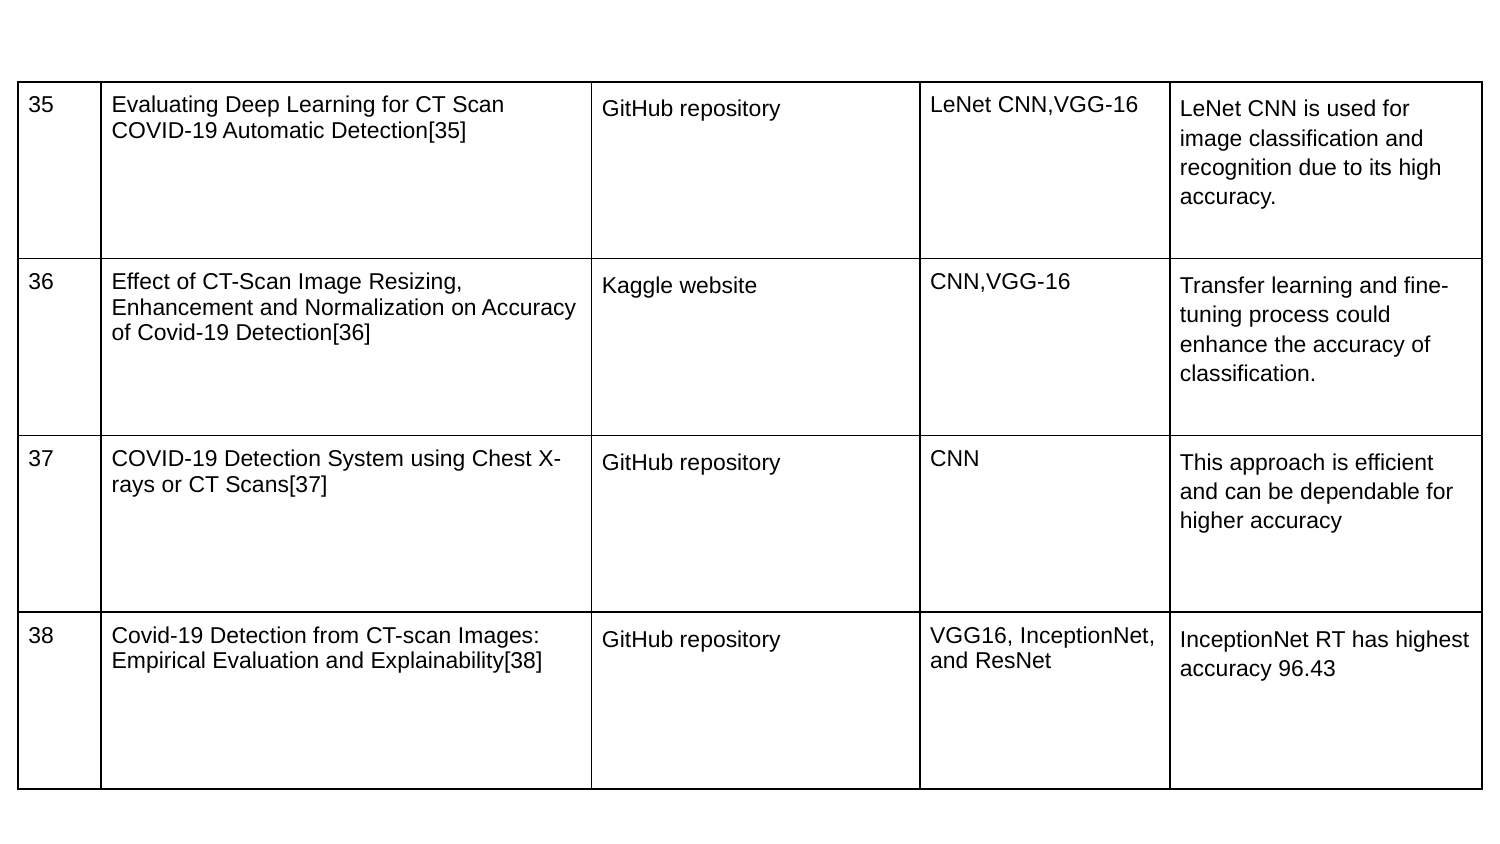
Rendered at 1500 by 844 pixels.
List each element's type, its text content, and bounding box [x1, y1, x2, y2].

table_cell CNN [921, 436, 1169, 611]
table_header GitHub repository [592, 83, 919, 258]
table_header Evaluating Deep Learning for CT Scan COVID-19 Automatic Detection[35] [102, 83, 591, 258]
table_cell Covid-19 Detection from CT-scan Images: Empirical Evaluation and Explainability[38] [102, 613, 591, 788]
table_cell Kaggle website [592, 259, 919, 435]
table_cell 36 [19, 259, 100, 435]
table_cell Effect of CT-Scan Image Resizing, Enhancement and Normalization on Accuracy of Covid-19 Detection[36] [102, 259, 591, 435]
table_header LeNet CNN,VGG-16 [921, 83, 1169, 258]
table_cell This approach is efficient and can be dependable for higher accuracy [1171, 436, 1481, 611]
table_header LeNet CNN is used for image classification and recognition due to its high accuracy. [1171, 83, 1481, 258]
table_cell GitHub repository [592, 613, 919, 788]
table_cell VGG16, InceptionNet, and ResNet [921, 613, 1169, 788]
table_cell Transfer learning and fine-tuning process could enhance the accuracy of classification. [1171, 259, 1481, 435]
table_cell COVID-19 Detection System using Chest X-rays or CT Scans[37] [102, 436, 591, 611]
table_cell 38 [19, 613, 100, 788]
table_cell 37 [19, 436, 100, 611]
table_cell InceptionNet RT has highest accuracy 96.43 [1171, 613, 1481, 788]
table_header 35 [19, 83, 100, 258]
table_cell GitHub repository [592, 436, 919, 611]
table_cell CNN,VGG-16 [921, 259, 1169, 435]
